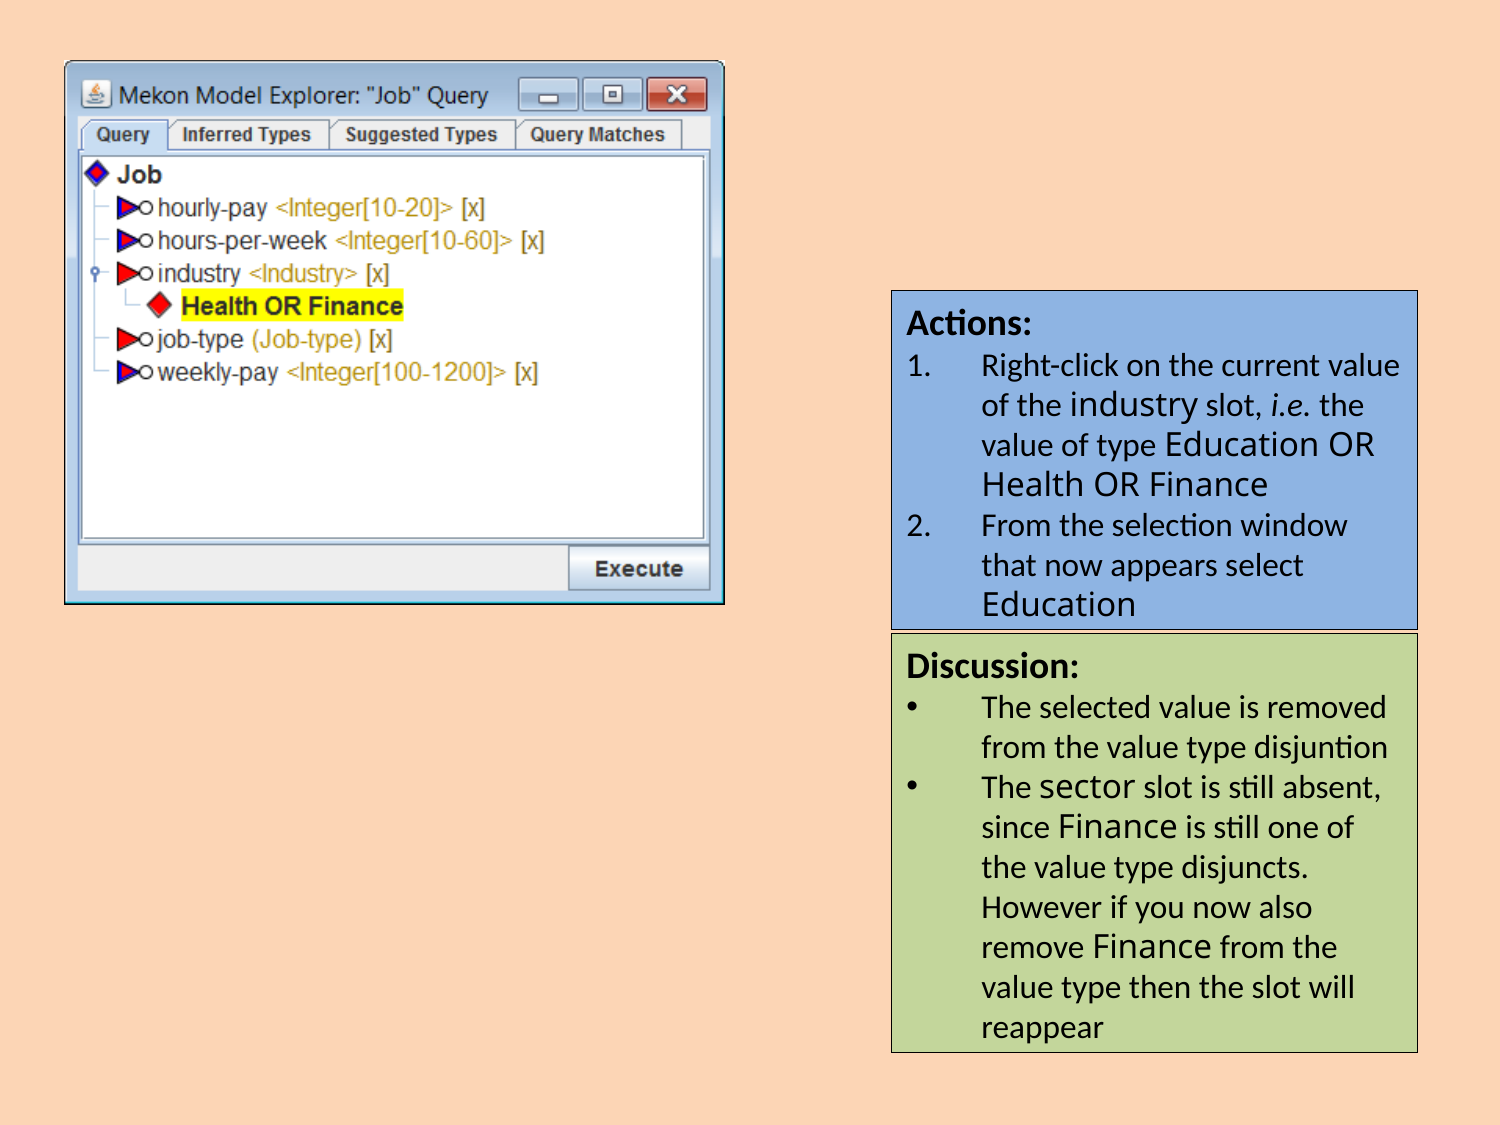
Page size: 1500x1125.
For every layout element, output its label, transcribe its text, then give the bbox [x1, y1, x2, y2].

picture [64, 60, 725, 605]
text_box Discussion: The selected value is removed from the value type disjuntion The sector slot is still absent, since Finance is still one of the value type disjuncts. However if you now also remove Finance from the value type then the slot will reappear [891, 633, 1418, 1053]
text_box Actions: Right-click on the current value of the industry slot, i.e. the value of type Education OR Health OR Finance From the selection window that now appears select Education [891, 290, 1418, 630]
